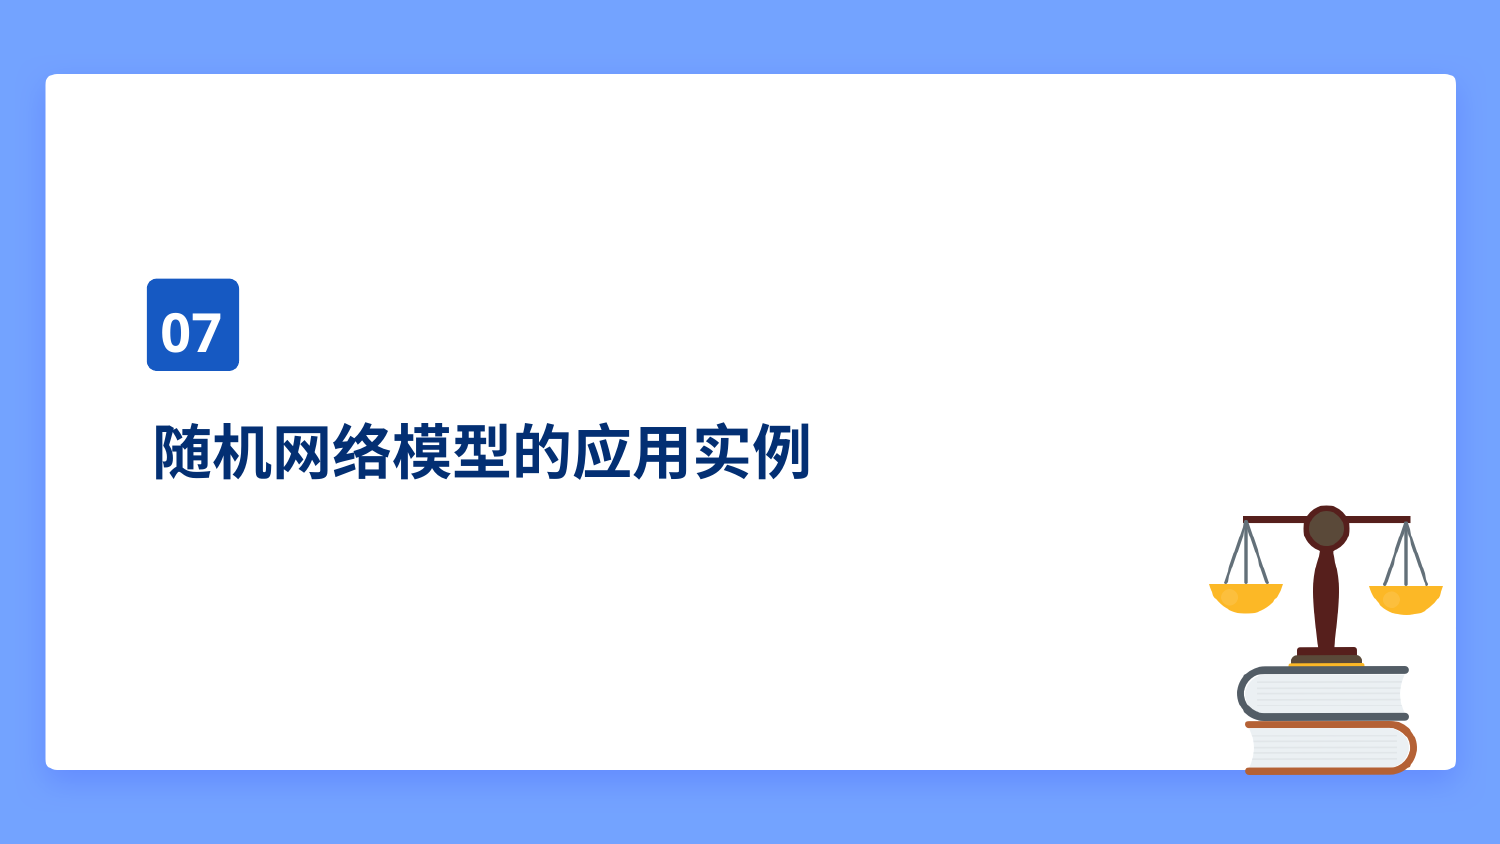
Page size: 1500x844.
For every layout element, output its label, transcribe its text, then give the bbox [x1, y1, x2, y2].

text_box [149, 278, 237, 282]
picture [0, 0, 1500, 844]
text_box 07 [118, 282, 264, 379]
text_box 随机网络模型的应用实例 [136, 390, 1272, 503]
